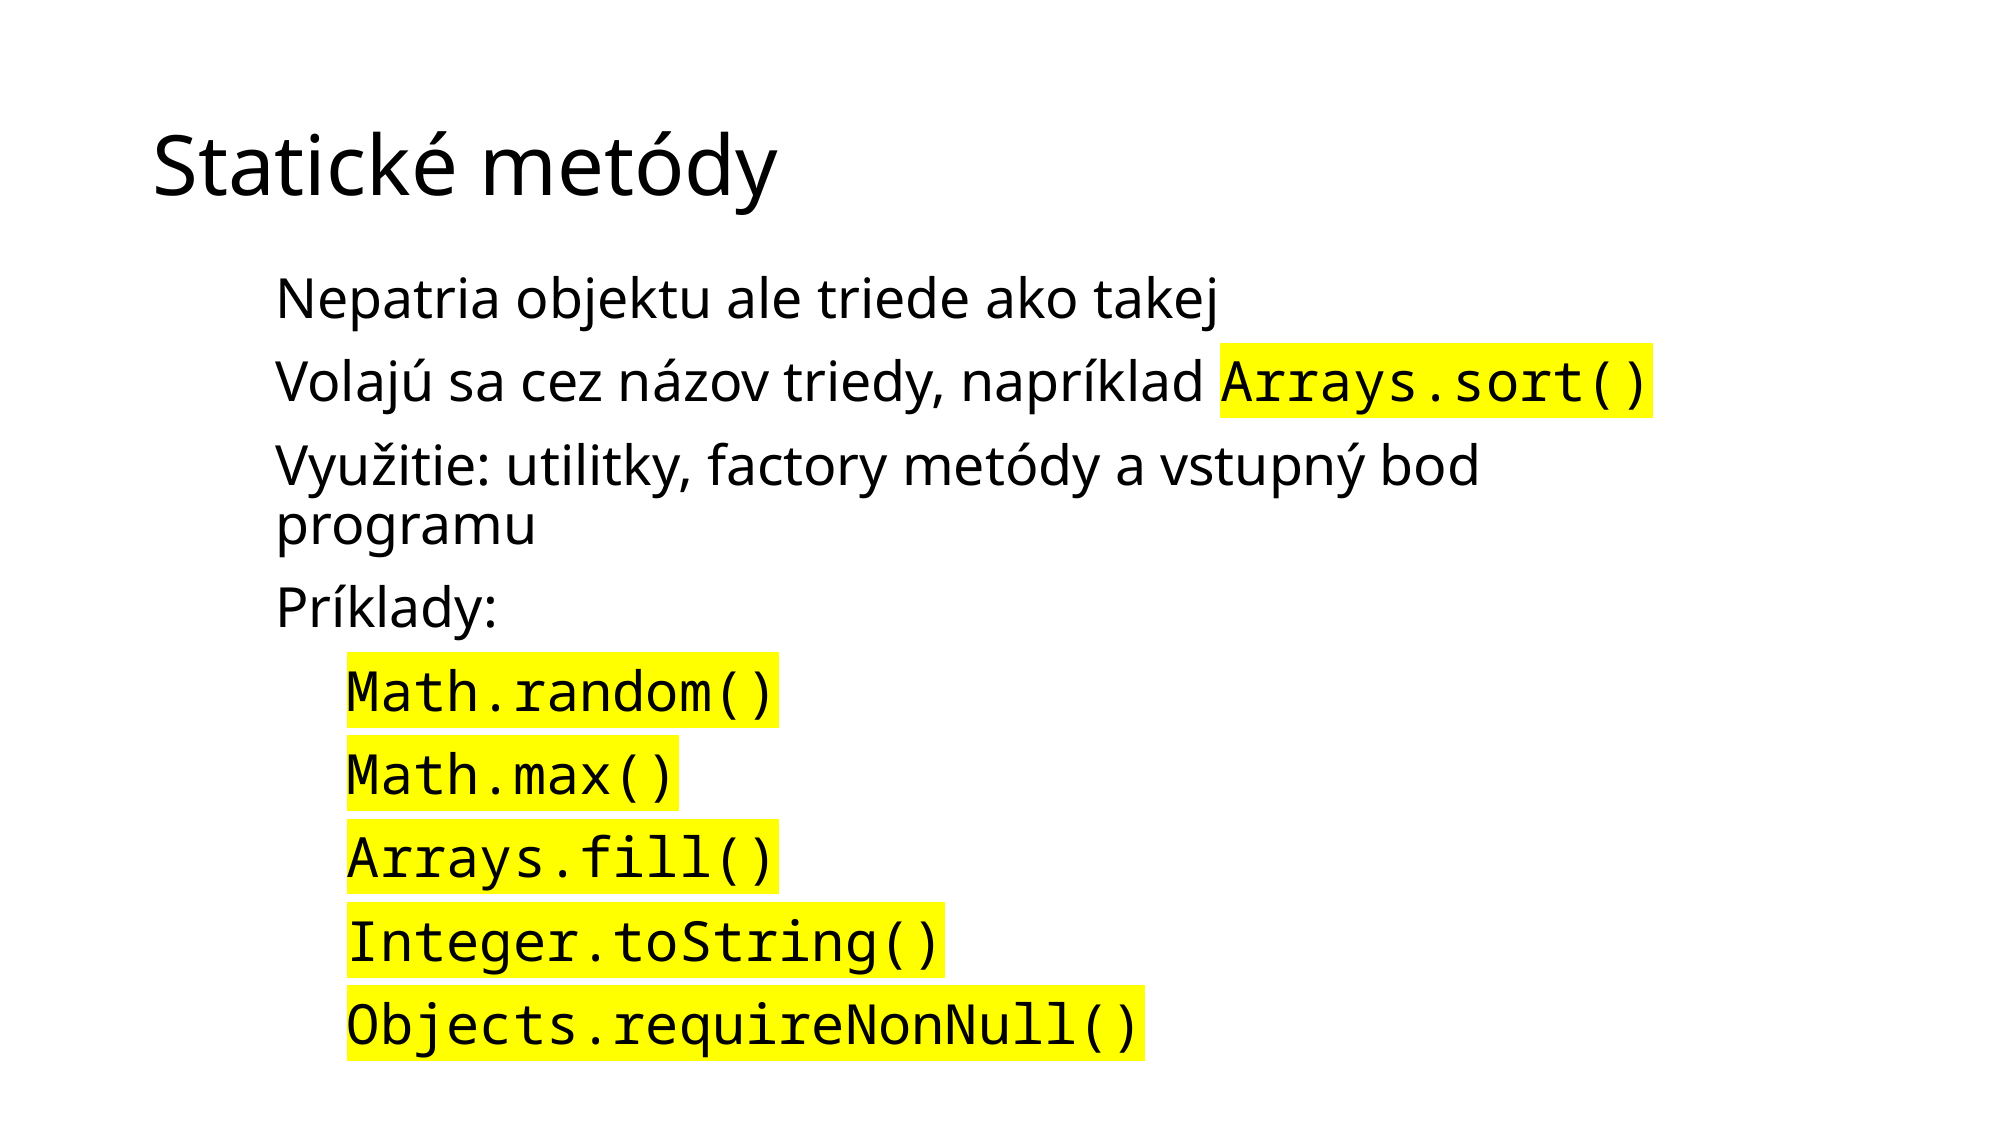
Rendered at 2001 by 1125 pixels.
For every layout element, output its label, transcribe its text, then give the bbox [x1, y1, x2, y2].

list Nepatria objektu ale triede ako takej Volajú sa cez názov triedy, napríklad Arrays.sort() Využitie: utilitky, factory metódy a vstupný bod programu Príklady: Math.random() Math.max() Arrays.fill() Integer.toString() Objects.requireNonNull() [260, 263, 1730, 1080]
title Statické metódy [137, 59, 1863, 278]
